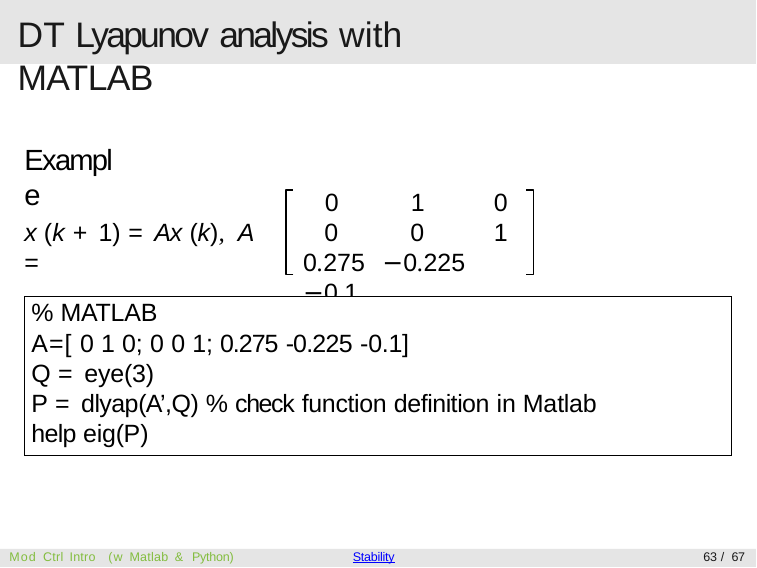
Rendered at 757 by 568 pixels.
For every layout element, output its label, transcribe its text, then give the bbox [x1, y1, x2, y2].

title DT Lyapunov analysis with MATLAB [15, 9, 548, 108]
text_box Stability [350, 547, 406, 564]
slide_number 63 / 67 [697, 547, 747, 568]
text_box [245, 548, 697, 567]
text_box [285, 189, 294, 275]
text_box 0 0 0 1 0.275 −0.225 −0.1 [301, 184, 528, 294]
text_box x (k + 1) = Ax (k), A = [22, 214, 272, 277]
text_box Example [22, 138, 128, 212]
text_box [0, 548, 7, 567]
footer Mod Ctrl Intro (w Matlab & Python) [7, 547, 245, 568]
text_box [526, 189, 534, 275]
text_box [747, 548, 756, 567]
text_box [24, 295, 732, 456]
